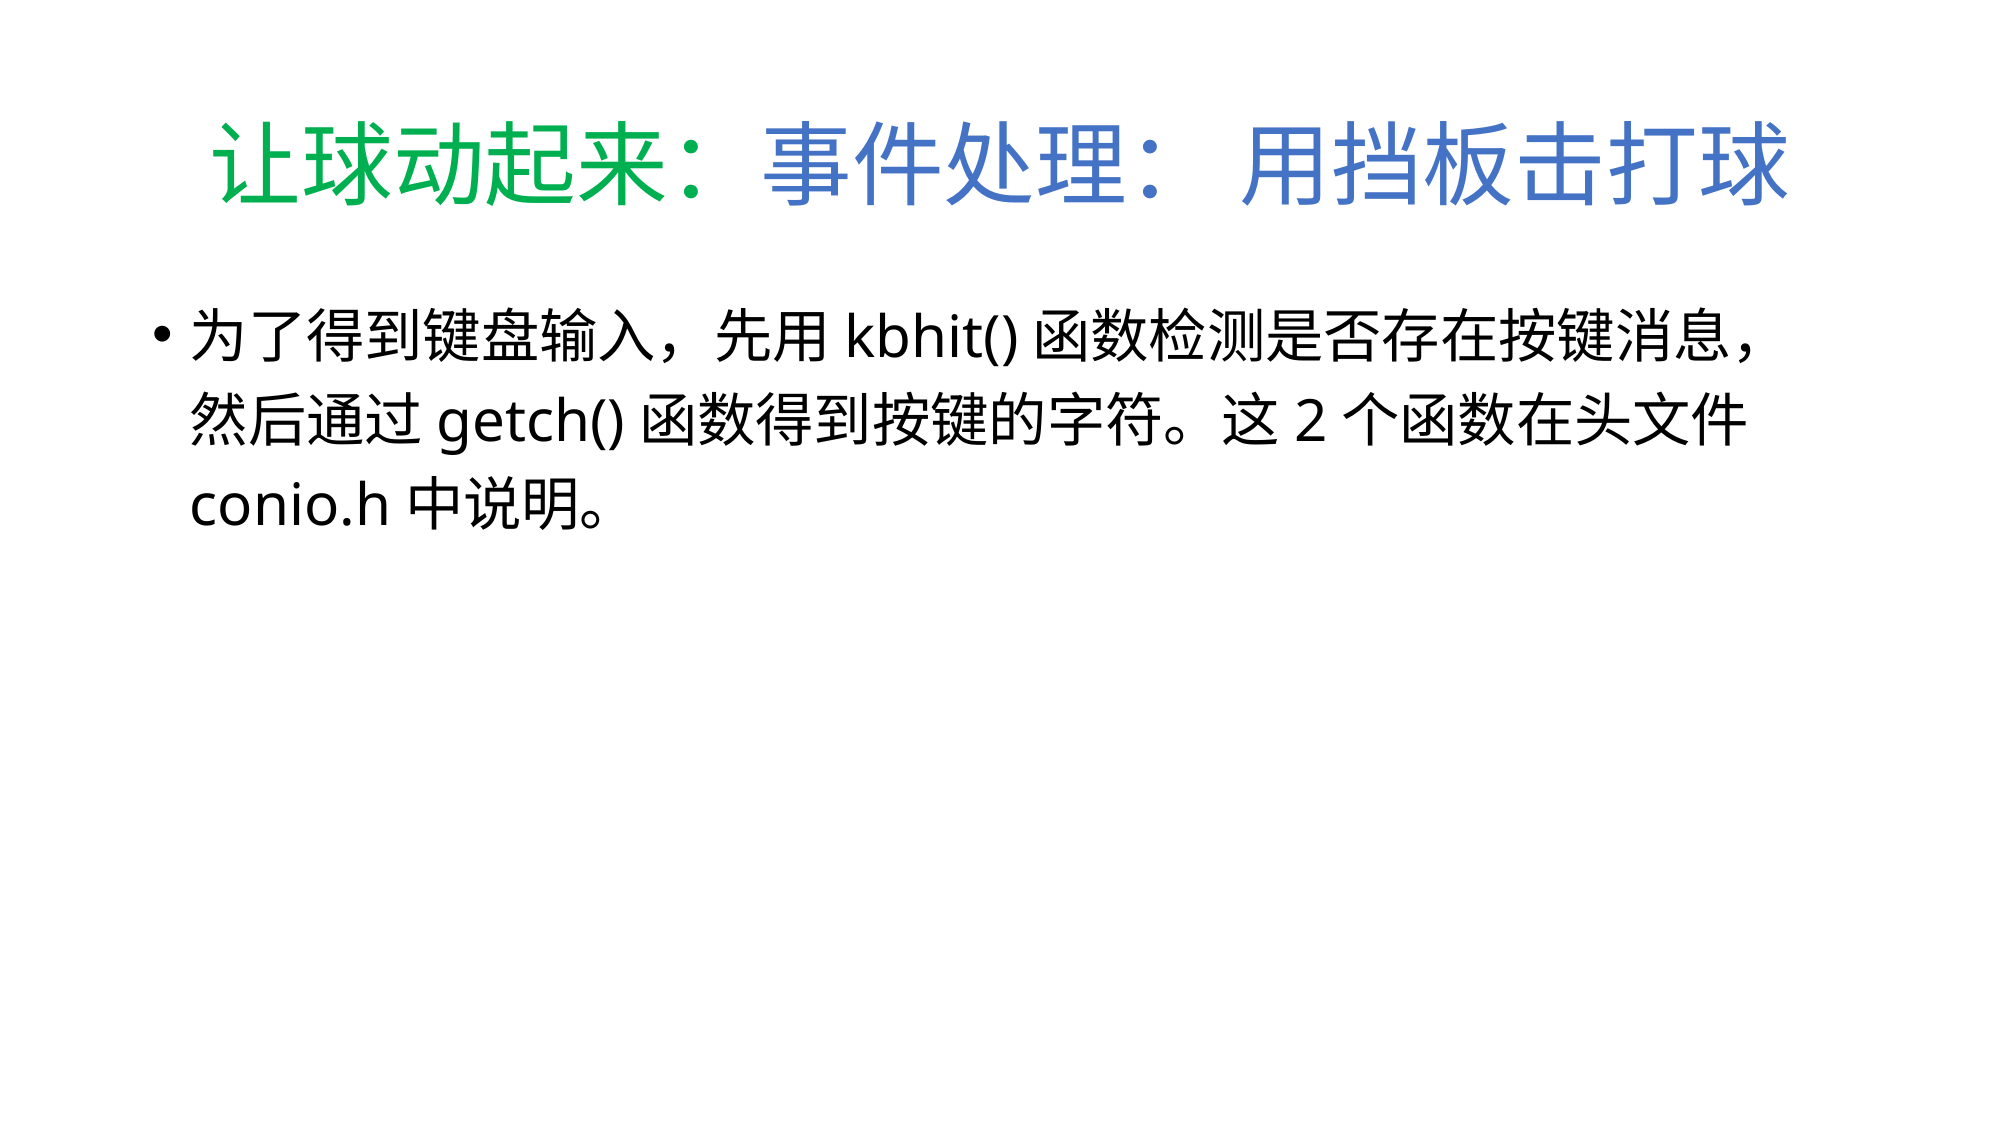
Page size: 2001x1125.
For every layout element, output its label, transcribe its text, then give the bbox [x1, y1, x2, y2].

list 为了得到键盘输入，先用kbhit()函数检测是否存在按键消息，然后通过getch()函数得到按键的字符。这2个函数在头文件conio.h中说明。 [137, 277, 1863, 1014]
title 让球动起来：事件处理： 用挡板击打球 [137, 59, 1863, 277]
